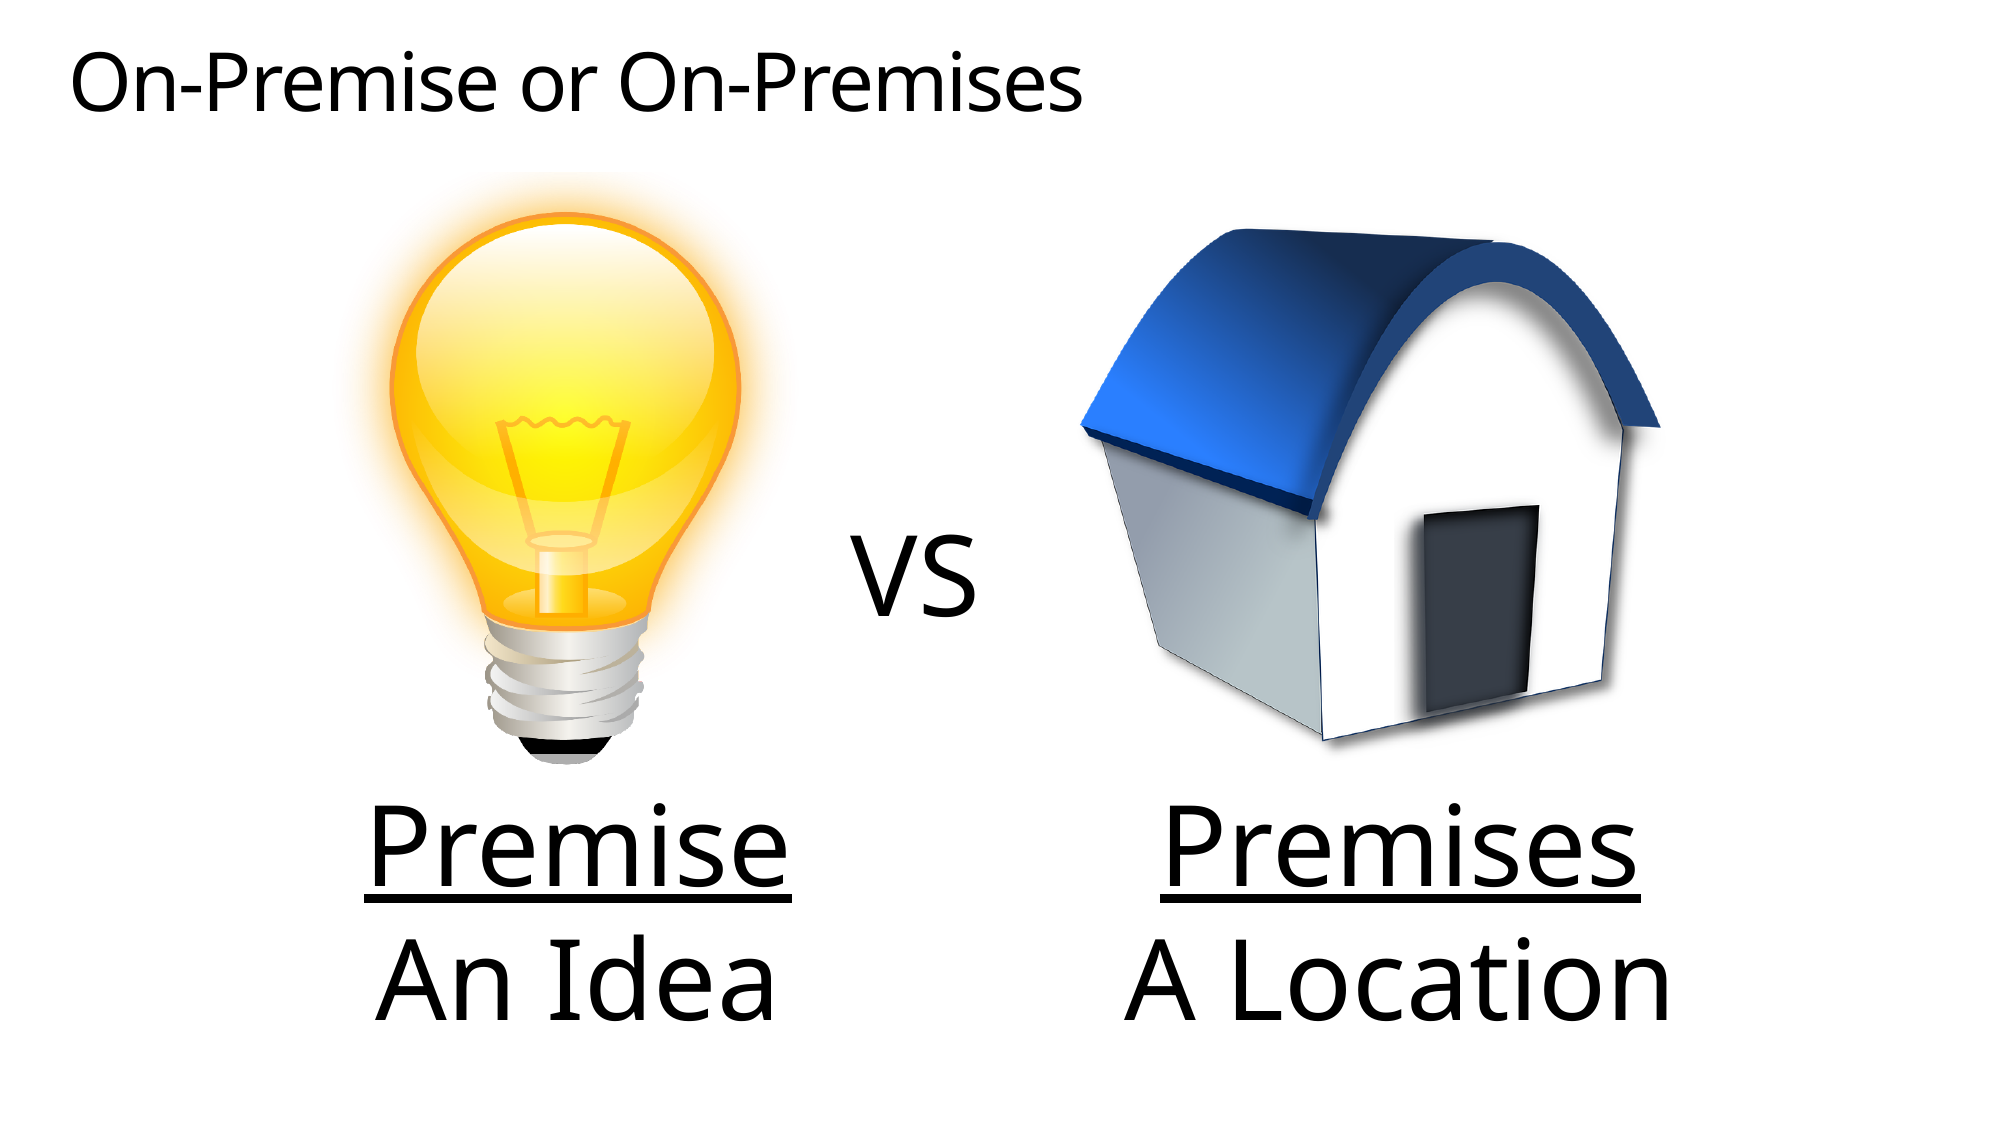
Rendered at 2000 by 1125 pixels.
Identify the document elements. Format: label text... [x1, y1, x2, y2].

text_box VS [862, 495, 1040, 665]
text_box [1058, 213, 1720, 1072]
title On-Premise or On-Premises [43, 25, 1956, 173]
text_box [262, 172, 862, 1072]
